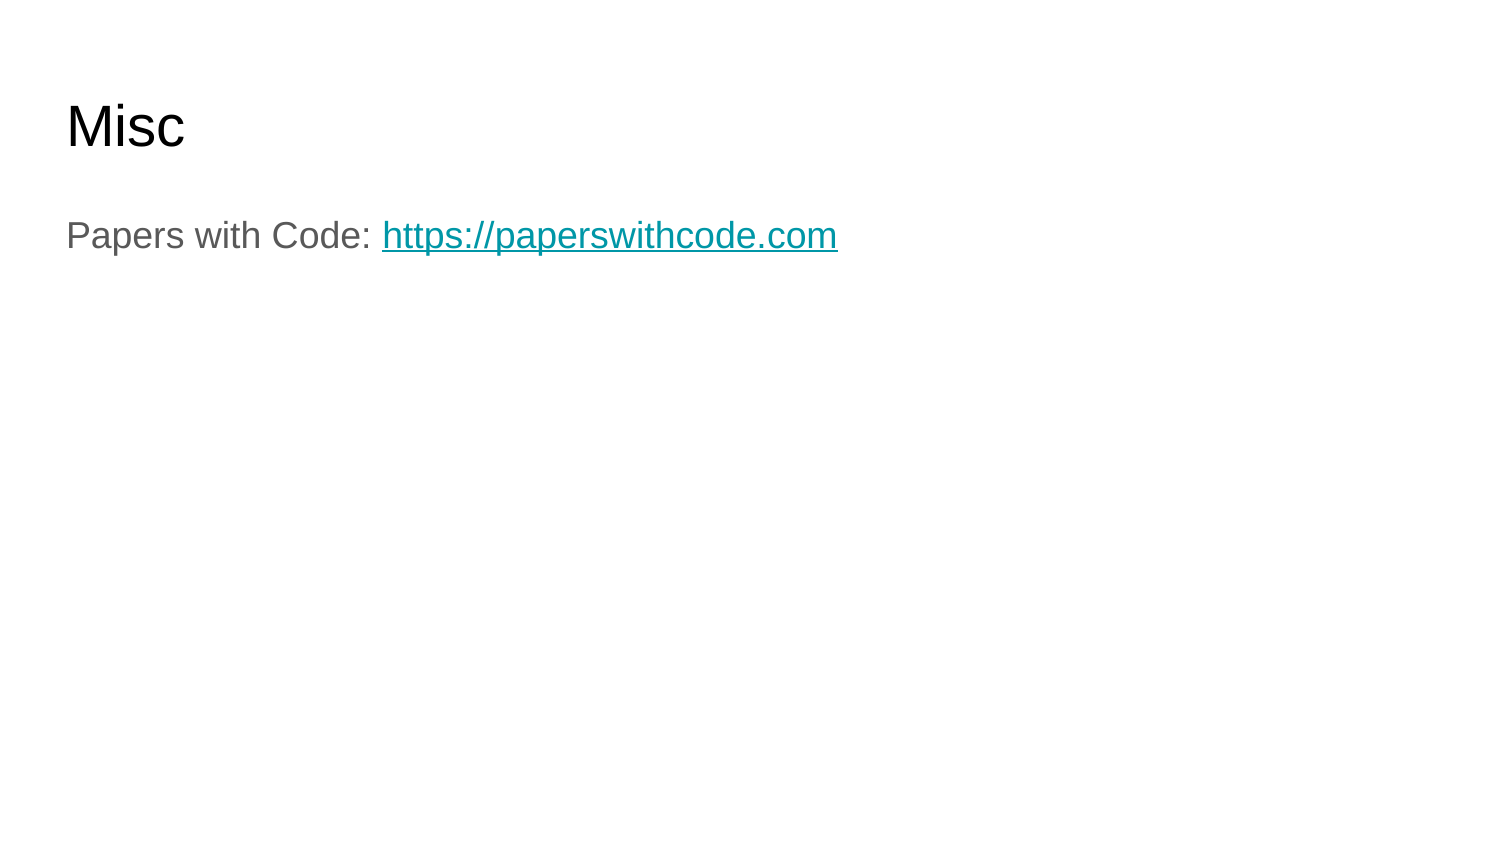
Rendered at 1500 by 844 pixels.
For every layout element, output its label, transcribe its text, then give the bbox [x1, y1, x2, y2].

title Misc [51, 72, 1449, 167]
list Papers with Code: https://paperswithcode.com [51, 189, 1449, 750]
